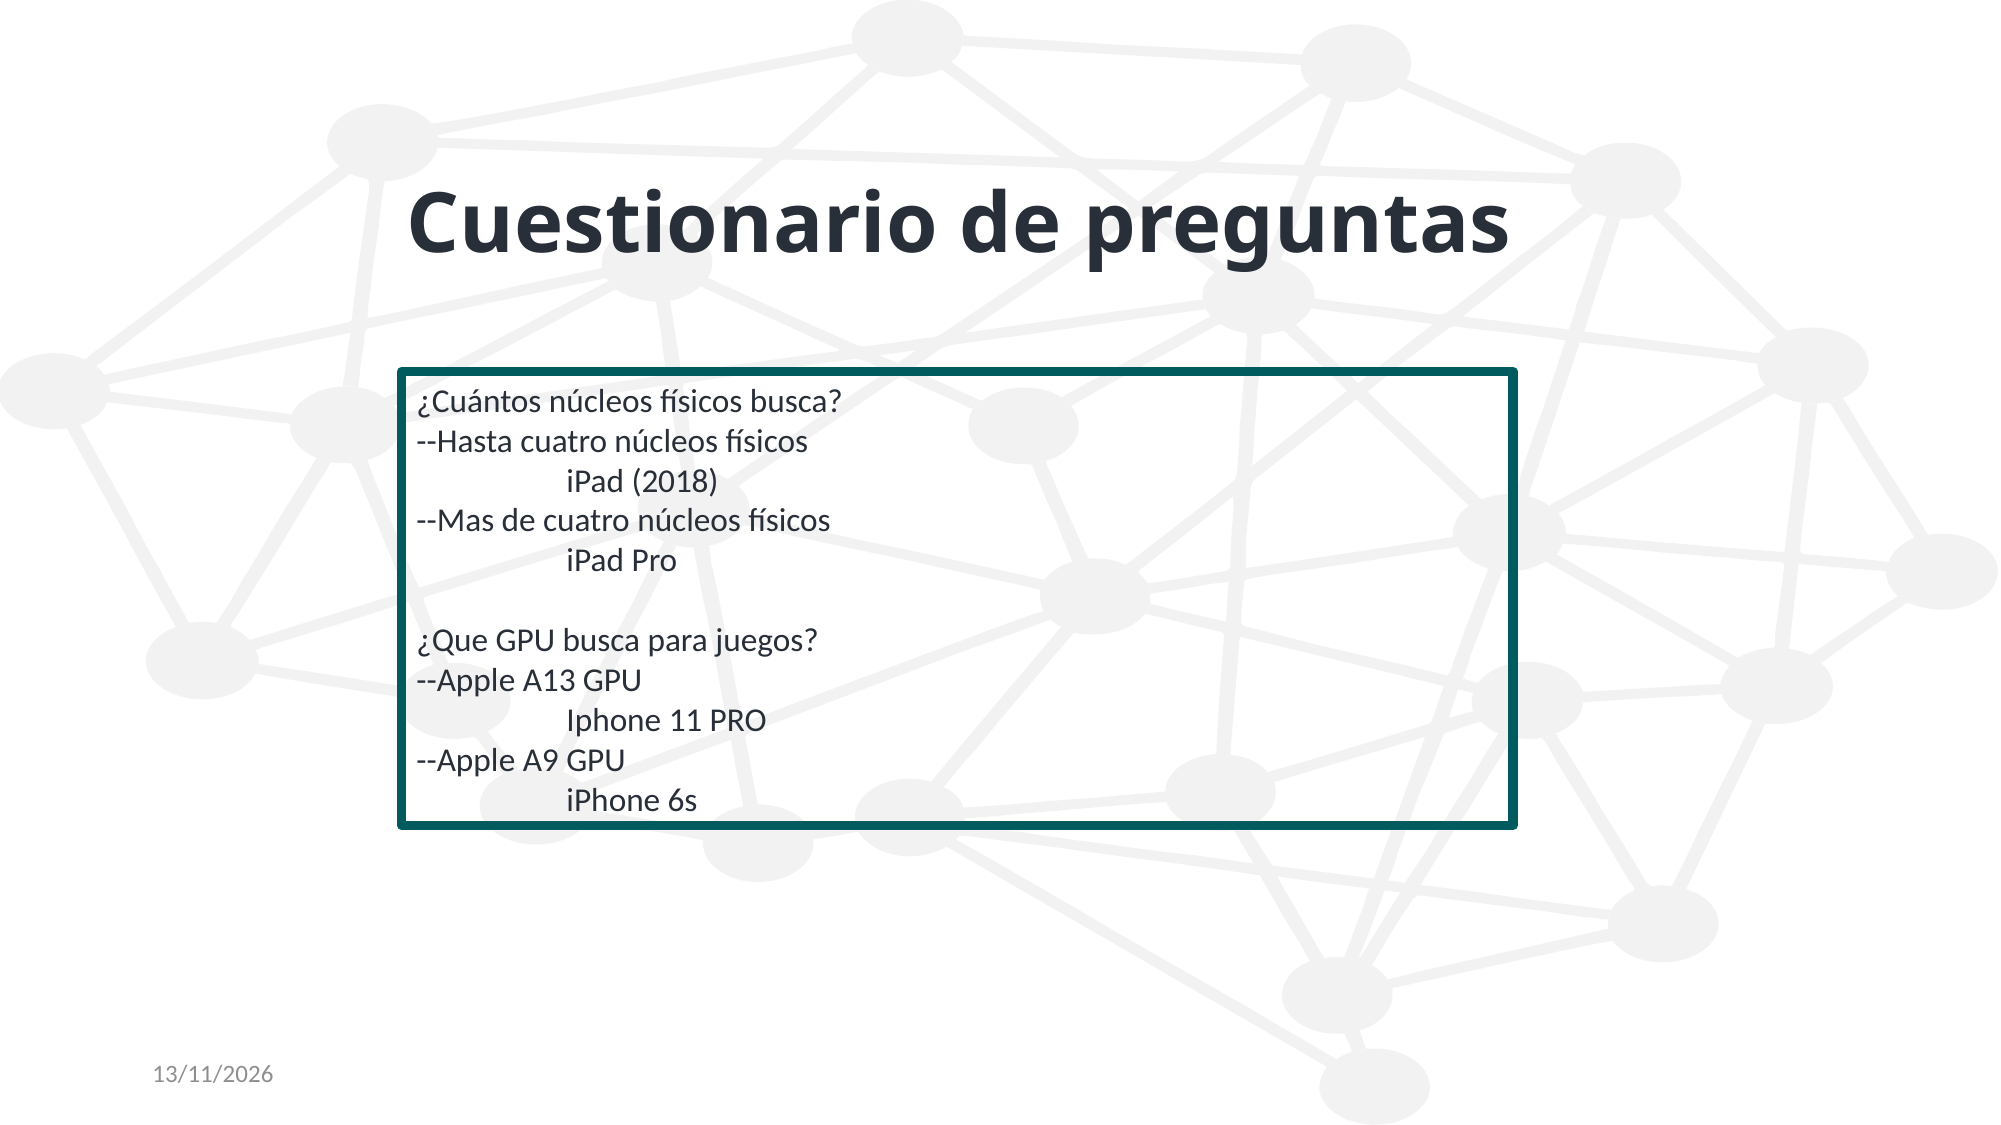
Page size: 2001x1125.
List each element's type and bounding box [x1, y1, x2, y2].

text_box [0, 0, 1998, 1125]
